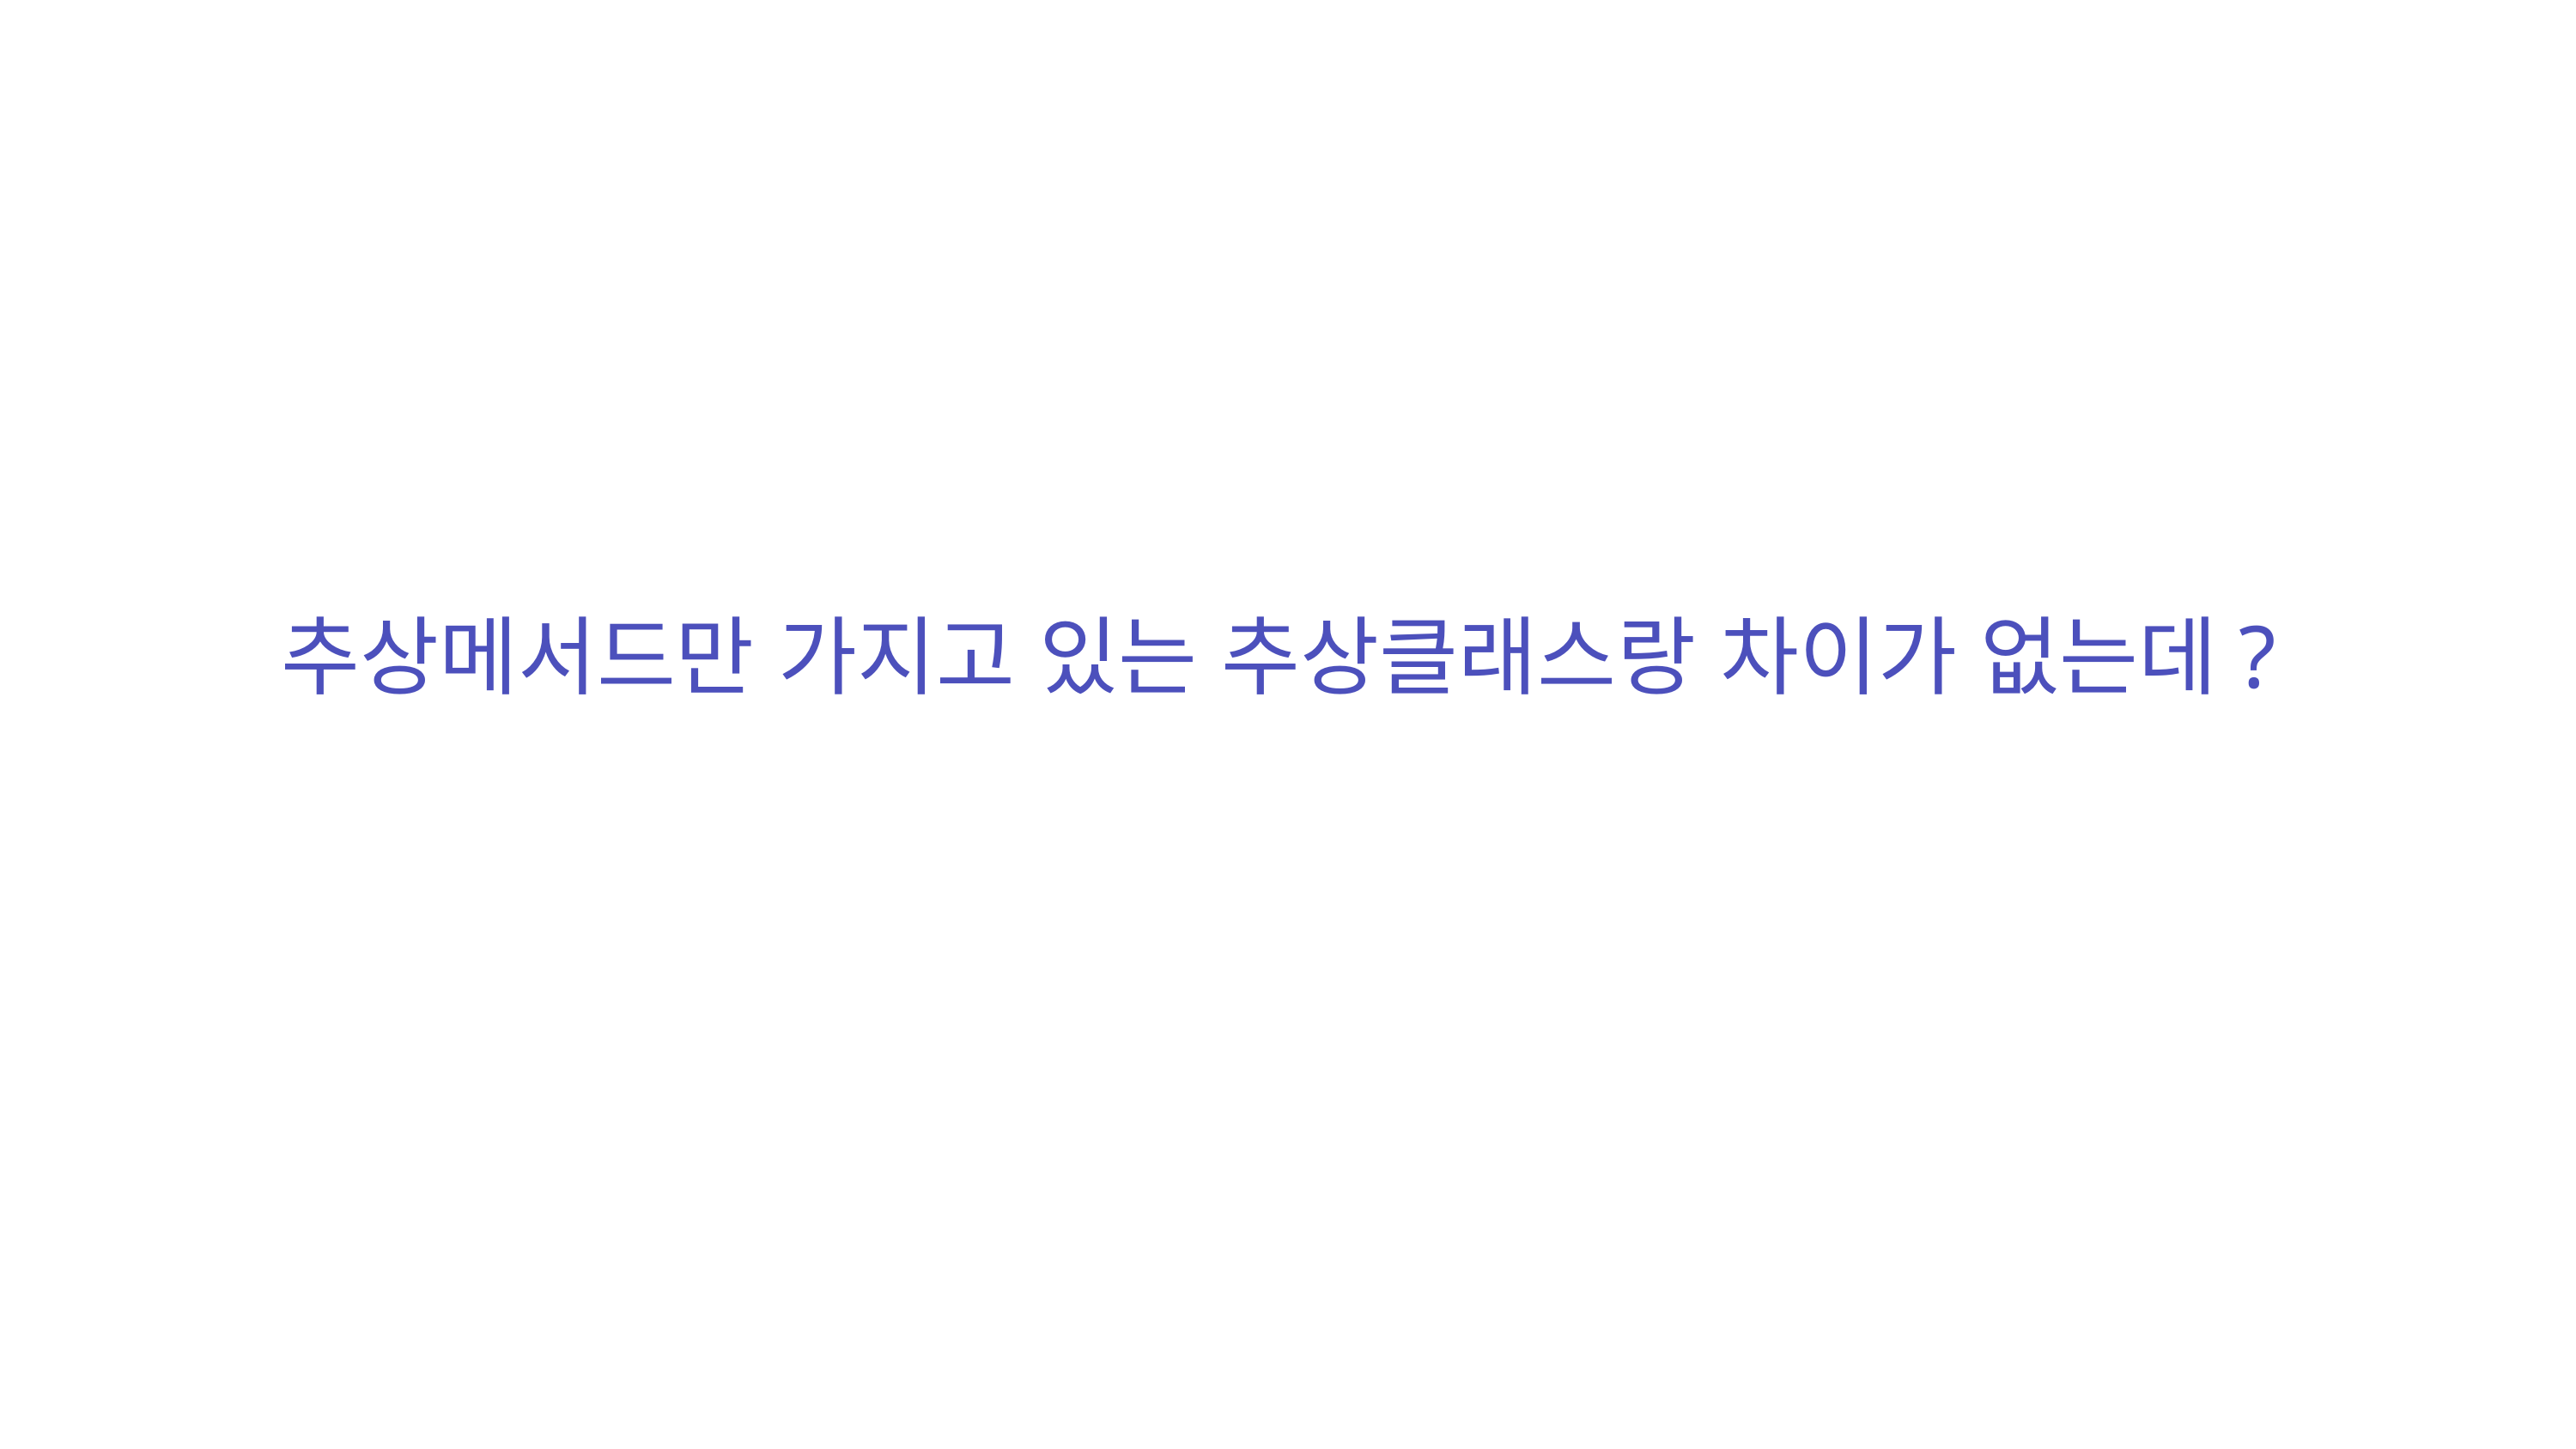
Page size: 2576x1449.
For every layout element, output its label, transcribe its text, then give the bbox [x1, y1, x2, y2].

text_box 추상메서드만 가지고 있는 추상클래스랑 차이가 없는데? [268, 595, 2447, 712]
